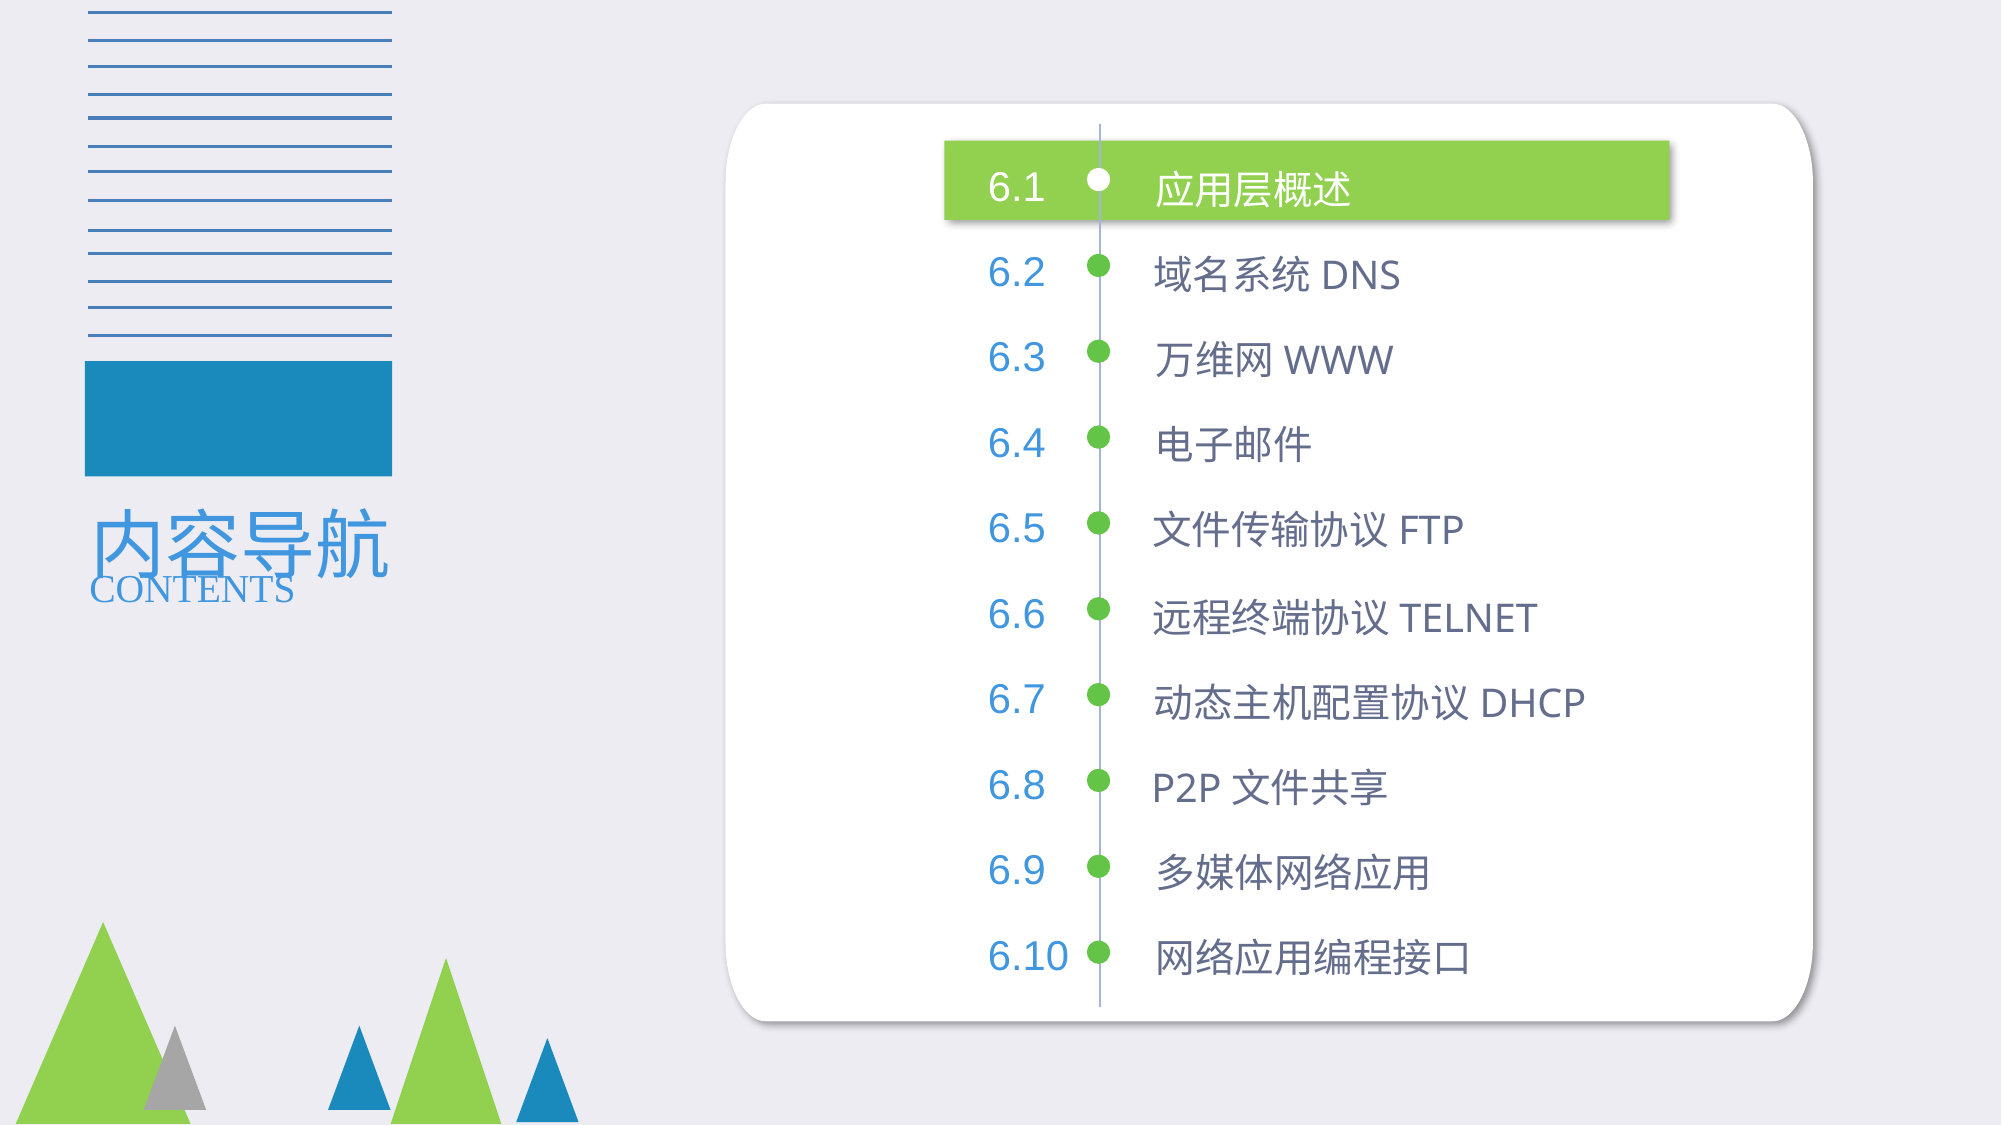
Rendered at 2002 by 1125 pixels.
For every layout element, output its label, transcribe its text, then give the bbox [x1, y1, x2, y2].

text_box 6.10 [987, 928, 1070, 989]
text_box 域名系统DNS [1153, 247, 1401, 308]
text_box [1084, 251, 1113, 280]
text_box CONTENTS [89, 577, 393, 621]
text_box 6.1 [987, 159, 1047, 220]
text_box 内容导航 [90, 478, 391, 577]
text_box P2P文件共享 [1151, 760, 1390, 821]
text_box [1084, 766, 1113, 795]
text_box [83, 359, 394, 478]
text_box [942, 139, 1099, 222]
text_box [326, 1023, 393, 1112]
text_box 6.8 [987, 757, 1047, 818]
text_box 6.3 [987, 330, 1047, 391]
text_box [1084, 680, 1113, 709]
text_box 电子邮件 [1154, 417, 1314, 478]
text_box 文件传输协议FTP [1151, 502, 1465, 563]
text_box [1084, 337, 1113, 365]
text_box 6.2 [987, 244, 1047, 305]
text_box 6.7 [987, 672, 1047, 733]
text_box 动态主机配置协议DHCP [1154, 675, 1587, 736]
text_box 万维网WWW [1155, 332, 1395, 393]
text_box 6.9 [987, 843, 1047, 904]
text_box [1084, 938, 1113, 966]
text_box [1084, 423, 1113, 451]
text_box [388, 955, 504, 1125]
text_box [1100, 139, 1672, 222]
text_box 6.4 [987, 415, 1047, 476]
text_box 6.5 [987, 501, 1047, 562]
text_box [1084, 165, 1113, 194]
text_box 6.6 [987, 586, 1047, 647]
text_box [514, 1035, 581, 1125]
text_box [723, 101, 1816, 1024]
text_box [13, 919, 193, 1125]
text_box [141, 1023, 209, 1112]
text_box [1084, 509, 1113, 537]
text_box 应用层概述 [1155, 162, 1353, 223]
text_box [1084, 595, 1113, 623]
text_box [1084, 852, 1113, 881]
text_box 网络应用编程接口 [1155, 930, 1473, 991]
text_box 多媒体网络应用 [1155, 845, 1433, 906]
text_box 远程终端协议TELNET [1152, 590, 1539, 651]
